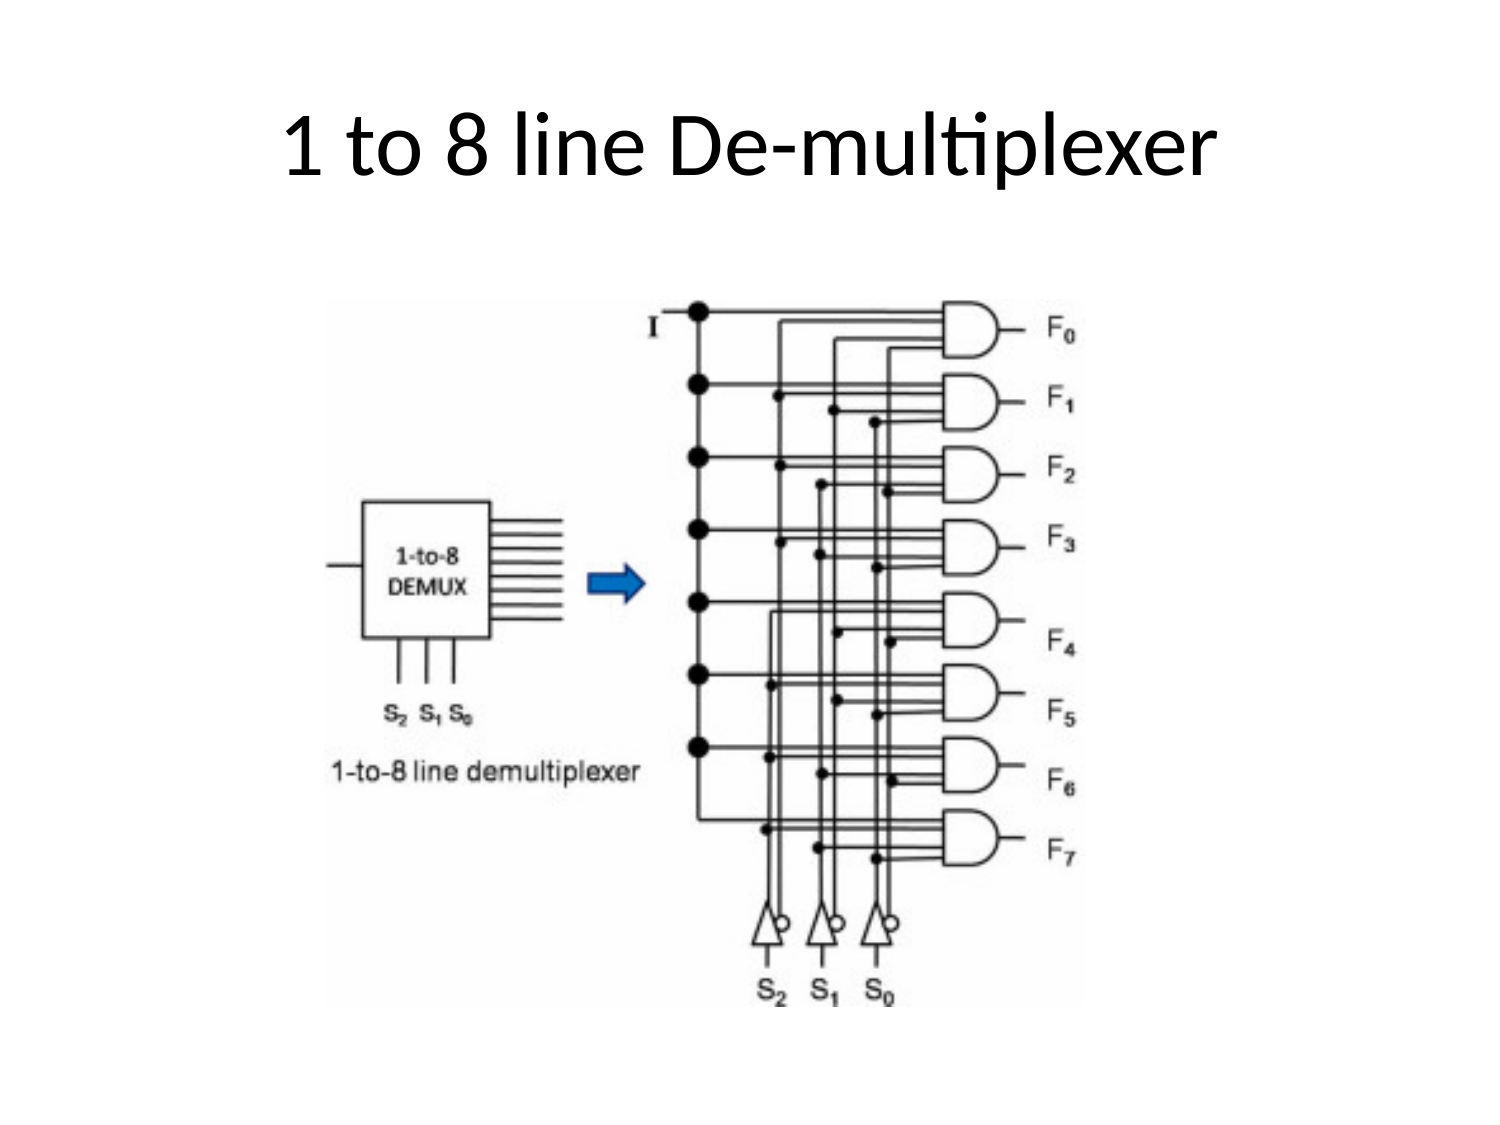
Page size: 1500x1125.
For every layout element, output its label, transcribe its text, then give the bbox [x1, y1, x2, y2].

title 1 to 8 line De-multiplexer [75, 45, 1425, 233]
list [324, 299, 1085, 1007]
